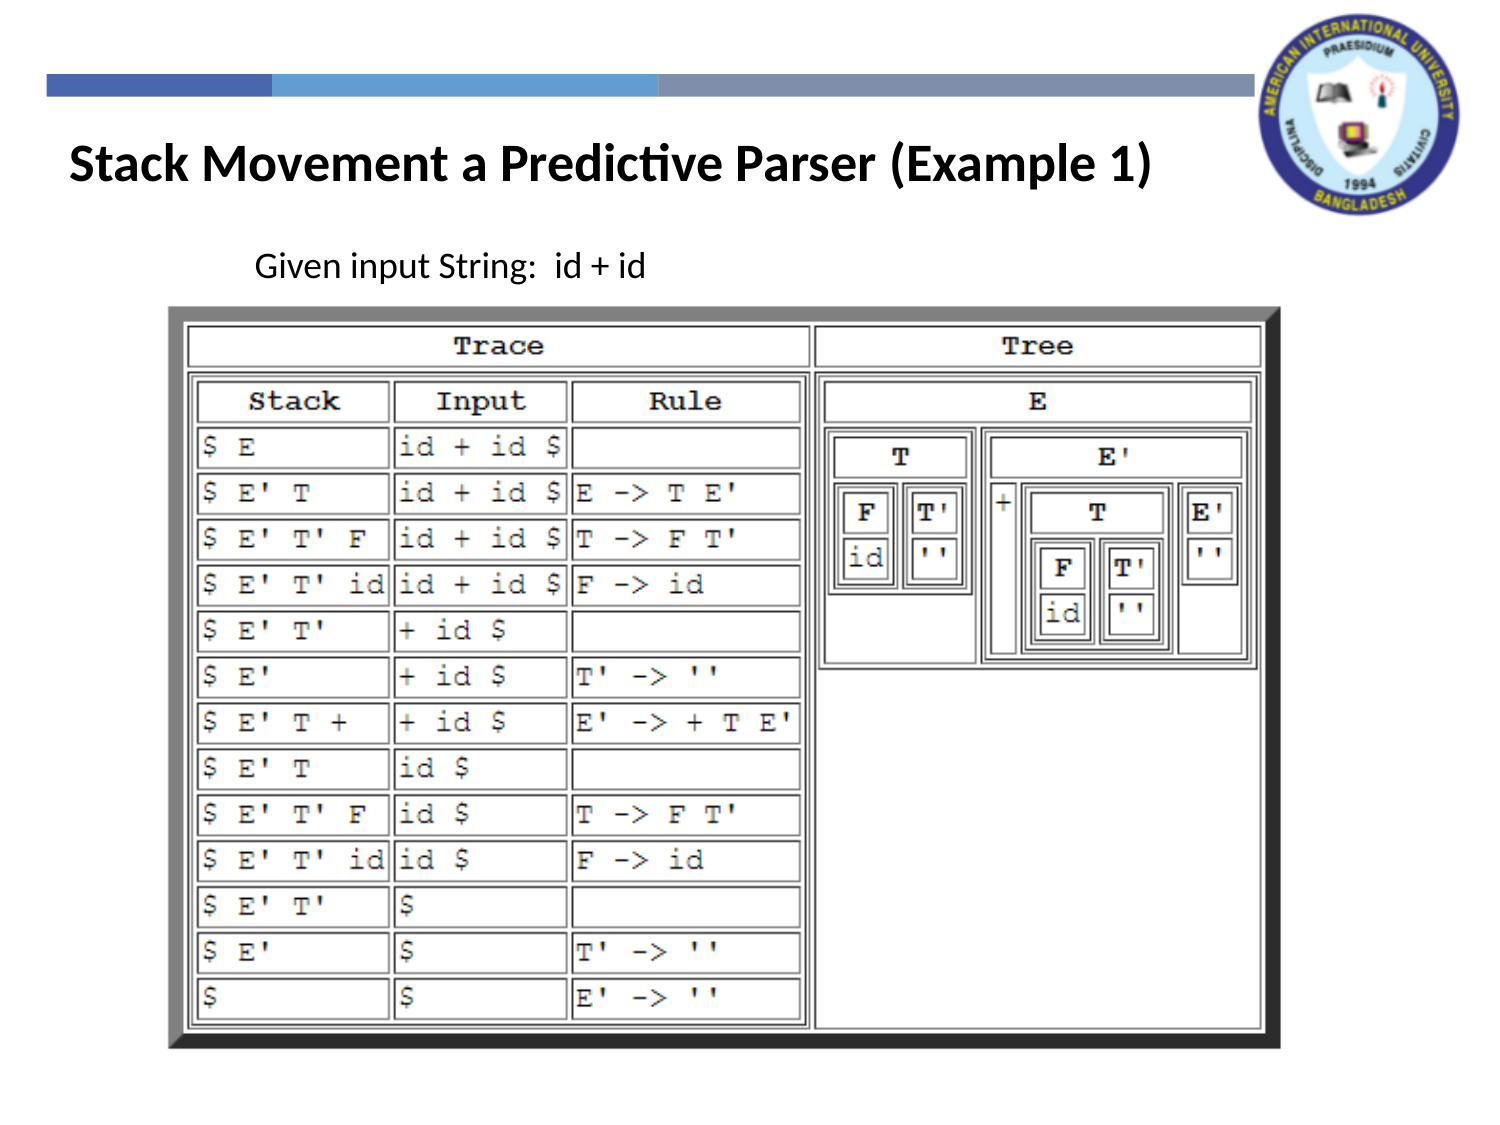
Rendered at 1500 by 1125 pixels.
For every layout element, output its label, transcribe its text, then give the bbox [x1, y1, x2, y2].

text_box Given input String: id + id [239, 233, 1144, 294]
picture [161, 303, 1284, 1053]
text_box Stack Movement a Predictive Parser (Example 1) [55, 119, 1224, 224]
picture [1254, 9, 1465, 221]
